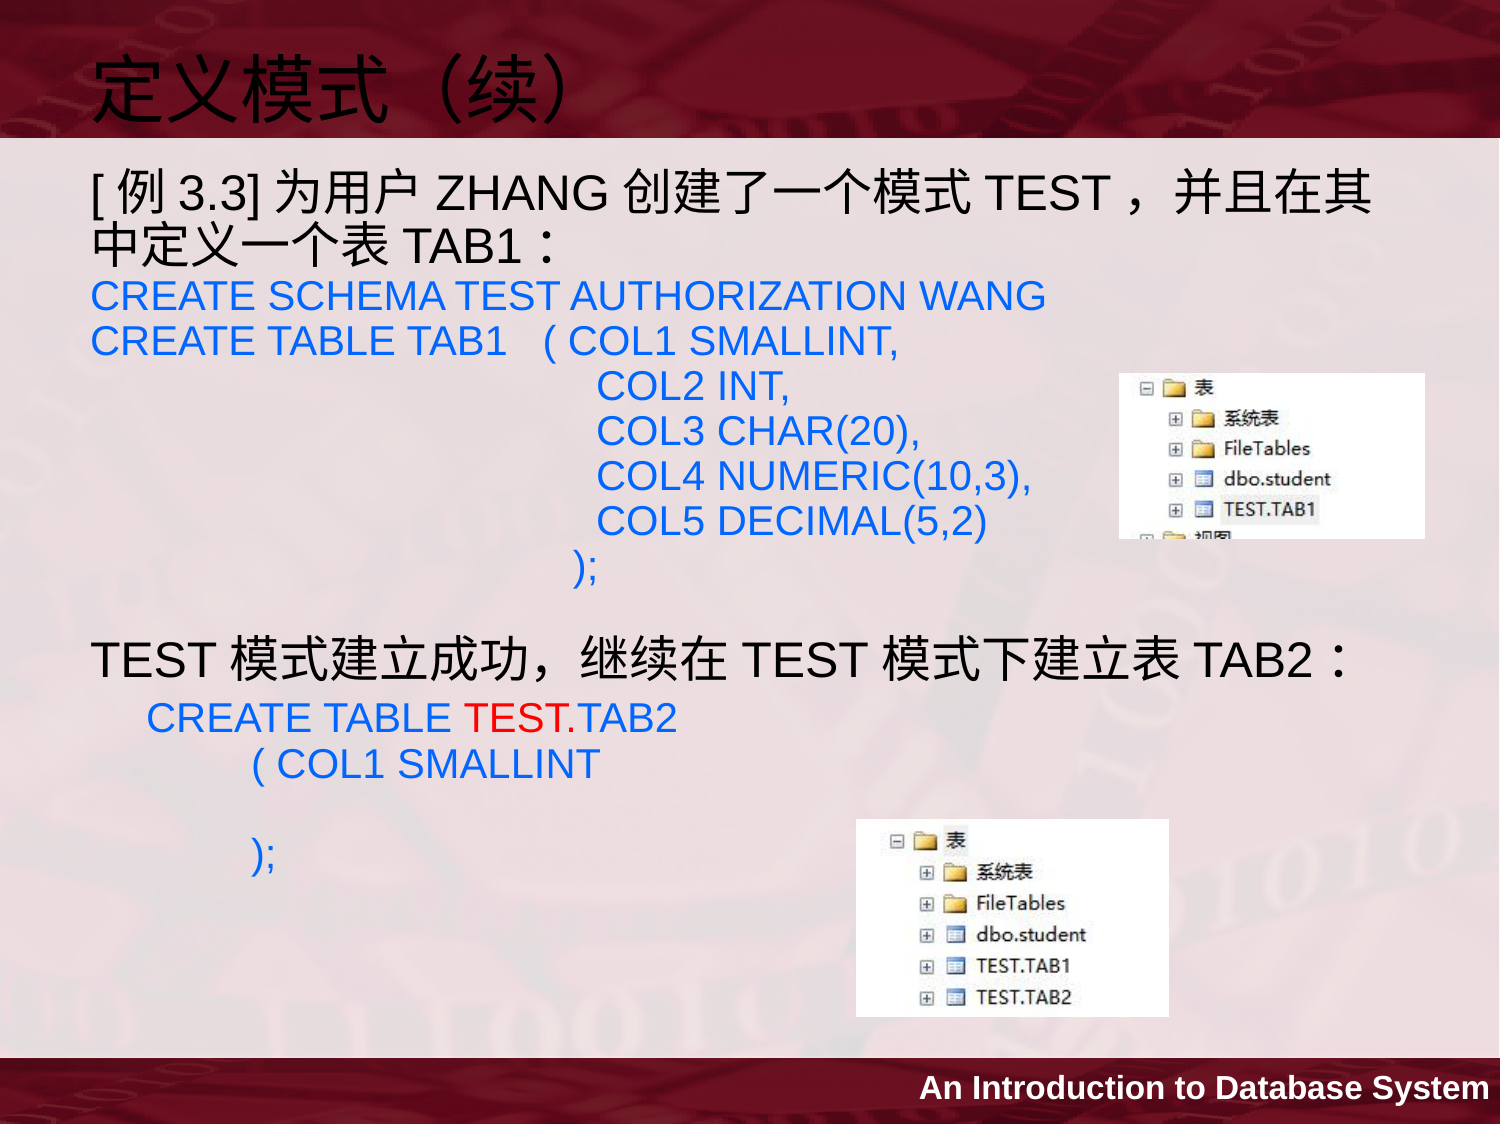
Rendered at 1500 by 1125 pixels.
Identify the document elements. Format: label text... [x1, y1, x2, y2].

list [例3.3]为用户ZHANG创建了一个模式TEST，并且在其中定义一个表TAB1： CREATE SCHEMA TEST AUTHORIZATION WANG CREATE TABLE TAB1 ( COL1 SMALLINT, COL2 INT, COL3 CHAR(20), COL4 NUMERIC(10,3), COL5 DECIMAL(5,2) ); TEST模式建立成功，继续在TEST模式下建立表TAB2： CREATE TABLE TEST.TAB2 ( COL1 SMALLINT ); [75, 159, 1425, 1017]
title 定义模式（续） [75, 0, 1425, 159]
picture [0, 0, 1500, 1124]
